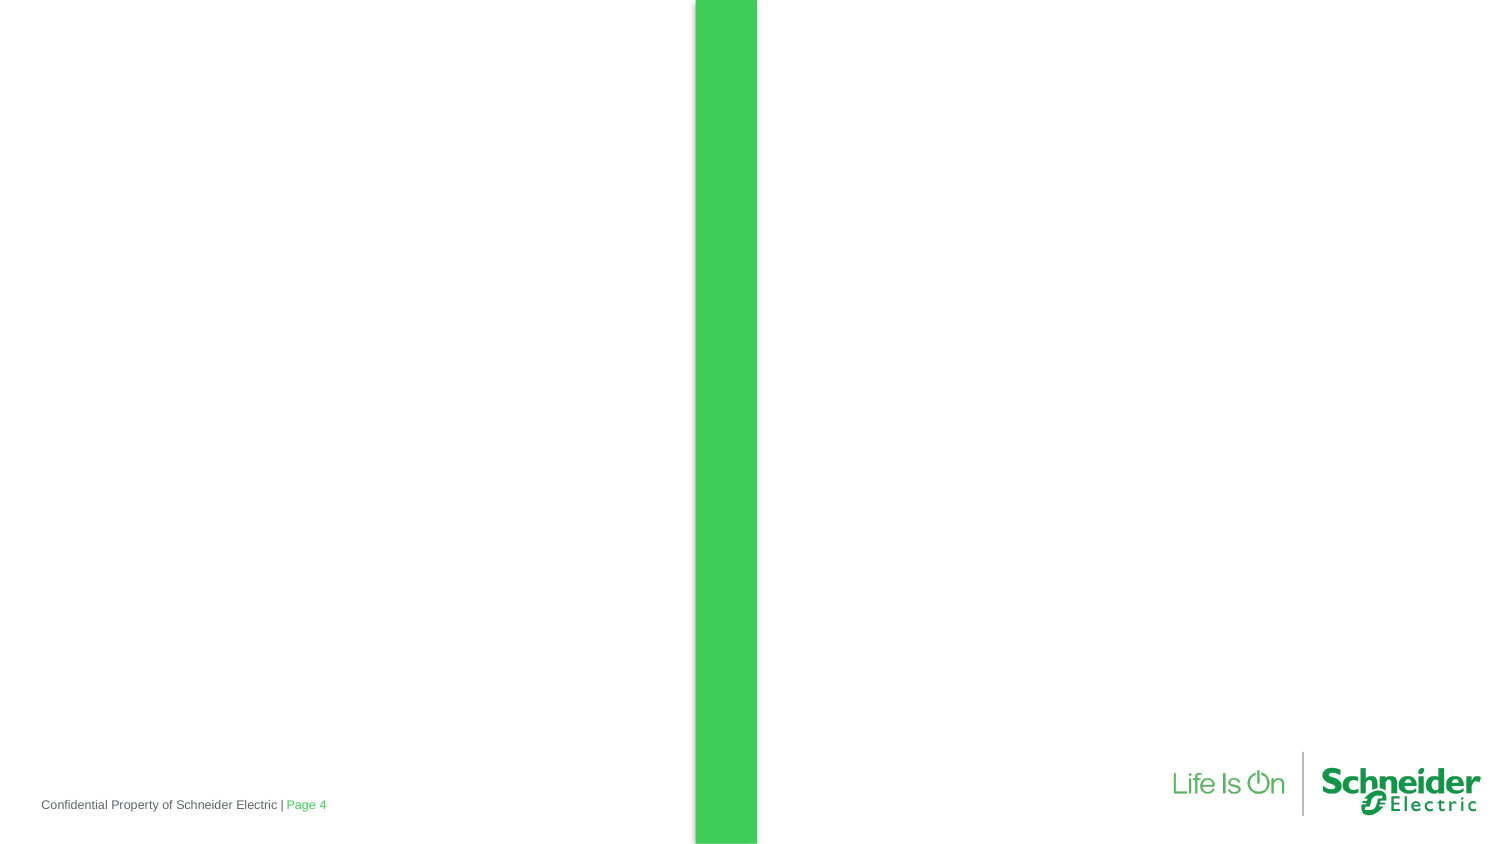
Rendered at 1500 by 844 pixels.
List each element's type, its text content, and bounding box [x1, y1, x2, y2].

footer Confidential Property of Schneider Electric | [41, 796, 290, 812]
slide_number Page 4 [290, 796, 373, 812]
picture [1159, 737, 1495, 830]
